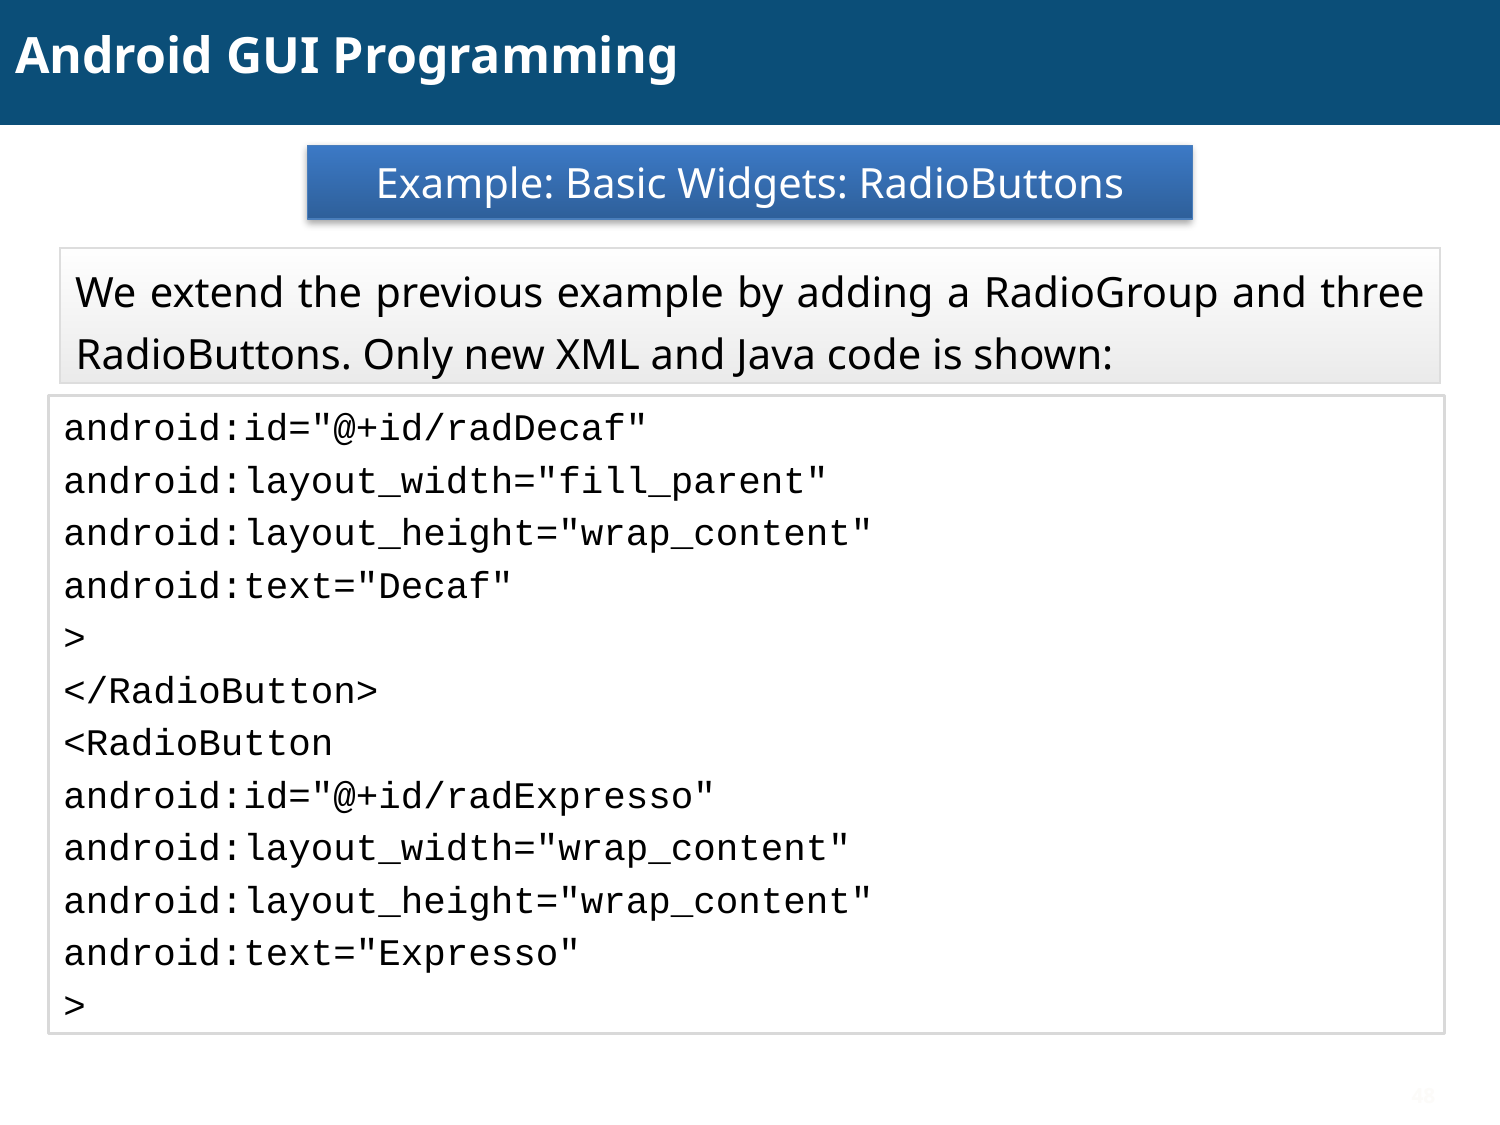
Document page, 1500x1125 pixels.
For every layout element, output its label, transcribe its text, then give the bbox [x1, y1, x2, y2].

text_box Example: Basic Widgets: RadioButtons [307, 145, 1193, 220]
title Android GUI Programming [0, 21, 1351, 86]
text_box android:id="@+id/radDecaf" android:layout_width="fill_parent" android:layout_height="wrap_content" android:text="Decaf" > </RadioButton> <RadioButton android:id="@+id/radExpresso" android:layout_width="wrap_content" android:layout_height="wrap_content" android:text="Expresso" > [48, 395, 1445, 1034]
text_box We extend the previous example by adding a RadioGroup and three RadioButtons. Only new XML and Java code is shown: [59, 248, 1440, 383]
